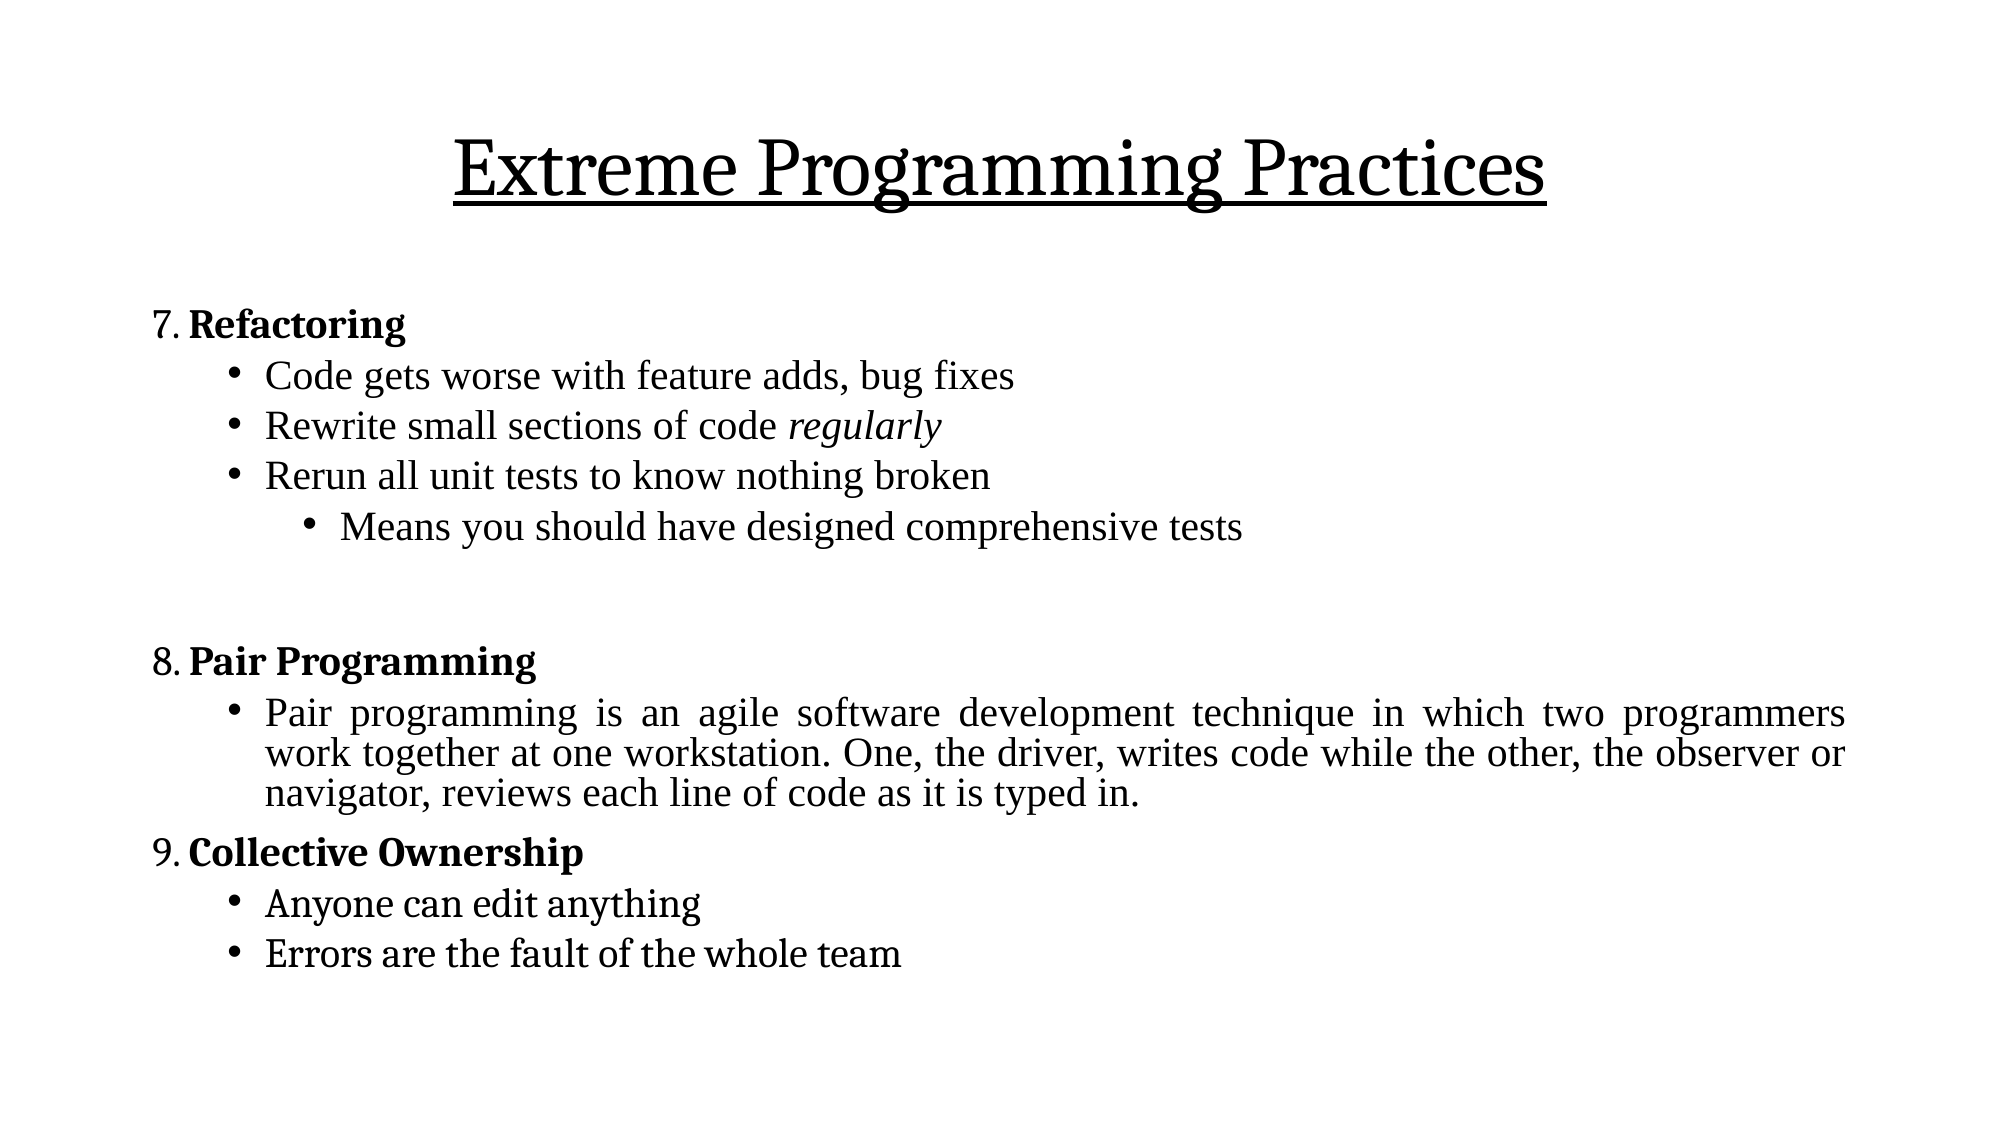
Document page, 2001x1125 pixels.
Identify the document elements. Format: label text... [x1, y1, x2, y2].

title Extreme Programming Practices [137, 59, 1863, 278]
list 7. Refactoring Code gets worse with feature adds, bug fixes Rewrite small sections of code regularly Rerun all unit tests to know nothing broken Means you should have designed comprehensive tests 8. Pair Programming Pair programming is an agile software development technique in which two programmers work together at one workstation. One, the driver, writes code while the other, the observer or navigator, reviews each line of code as it is typed in. 9. Collective Ownership Anyone can edit anything Errors are the fault of the whole team [137, 299, 1863, 1014]
